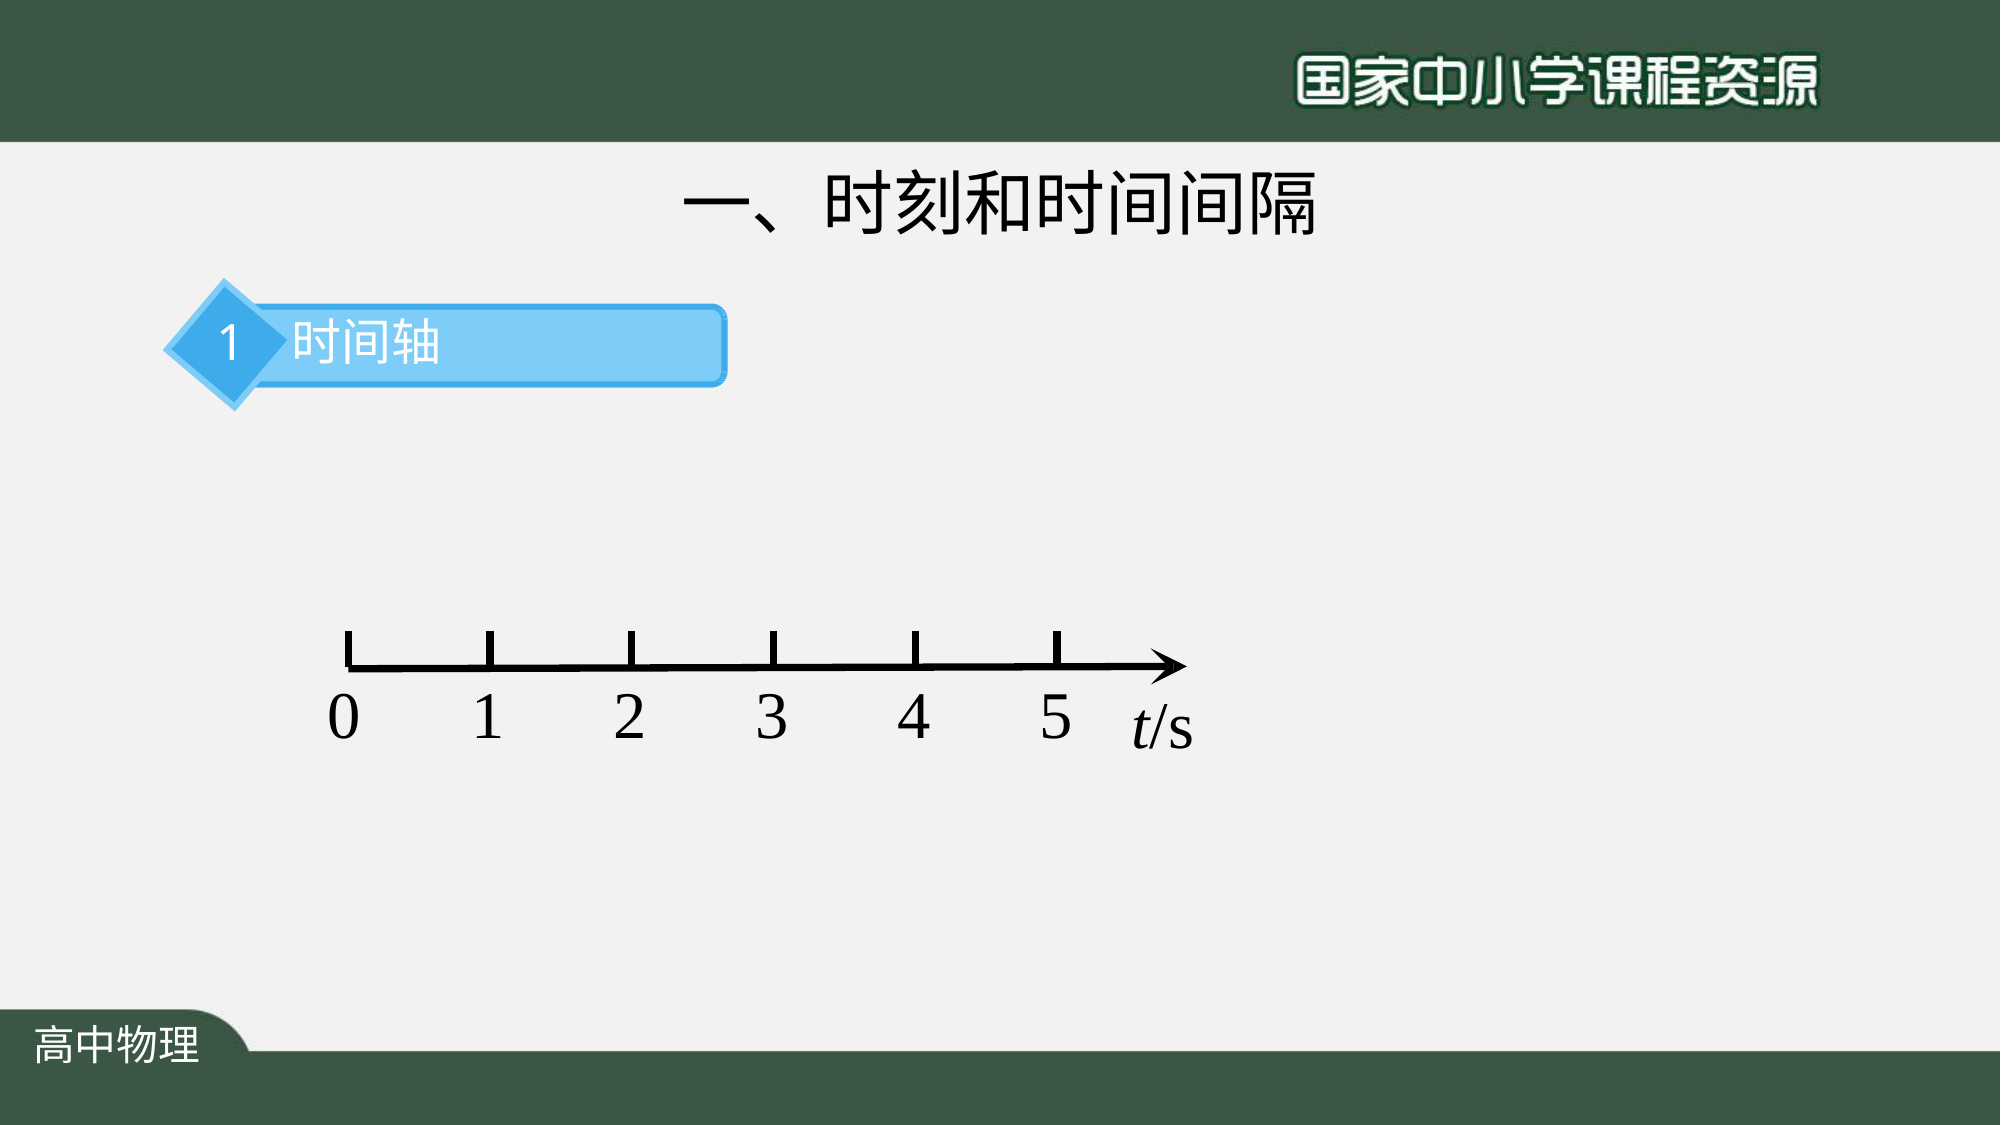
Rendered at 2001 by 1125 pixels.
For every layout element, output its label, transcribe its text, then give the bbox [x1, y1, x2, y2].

footer 高中物理 [31, 1013, 202, 1125]
text_box [172, 288, 260, 401]
text_box [255, 303, 679, 310]
text_box 1 时间轴 [214, 308, 442, 371]
text_box [162, 277, 270, 412]
picture [0, 0, 2000, 1125]
text_box [256, 347, 728, 388]
text_box t/s [1129, 679, 1197, 762]
text_box [348, 648, 1187, 679]
title 一、时刻和时间间隔 [679, 156, 1321, 347]
text_box 0 1 2 3 4 5 [325, 669, 1073, 833]
text_box [262, 310, 721, 381]
